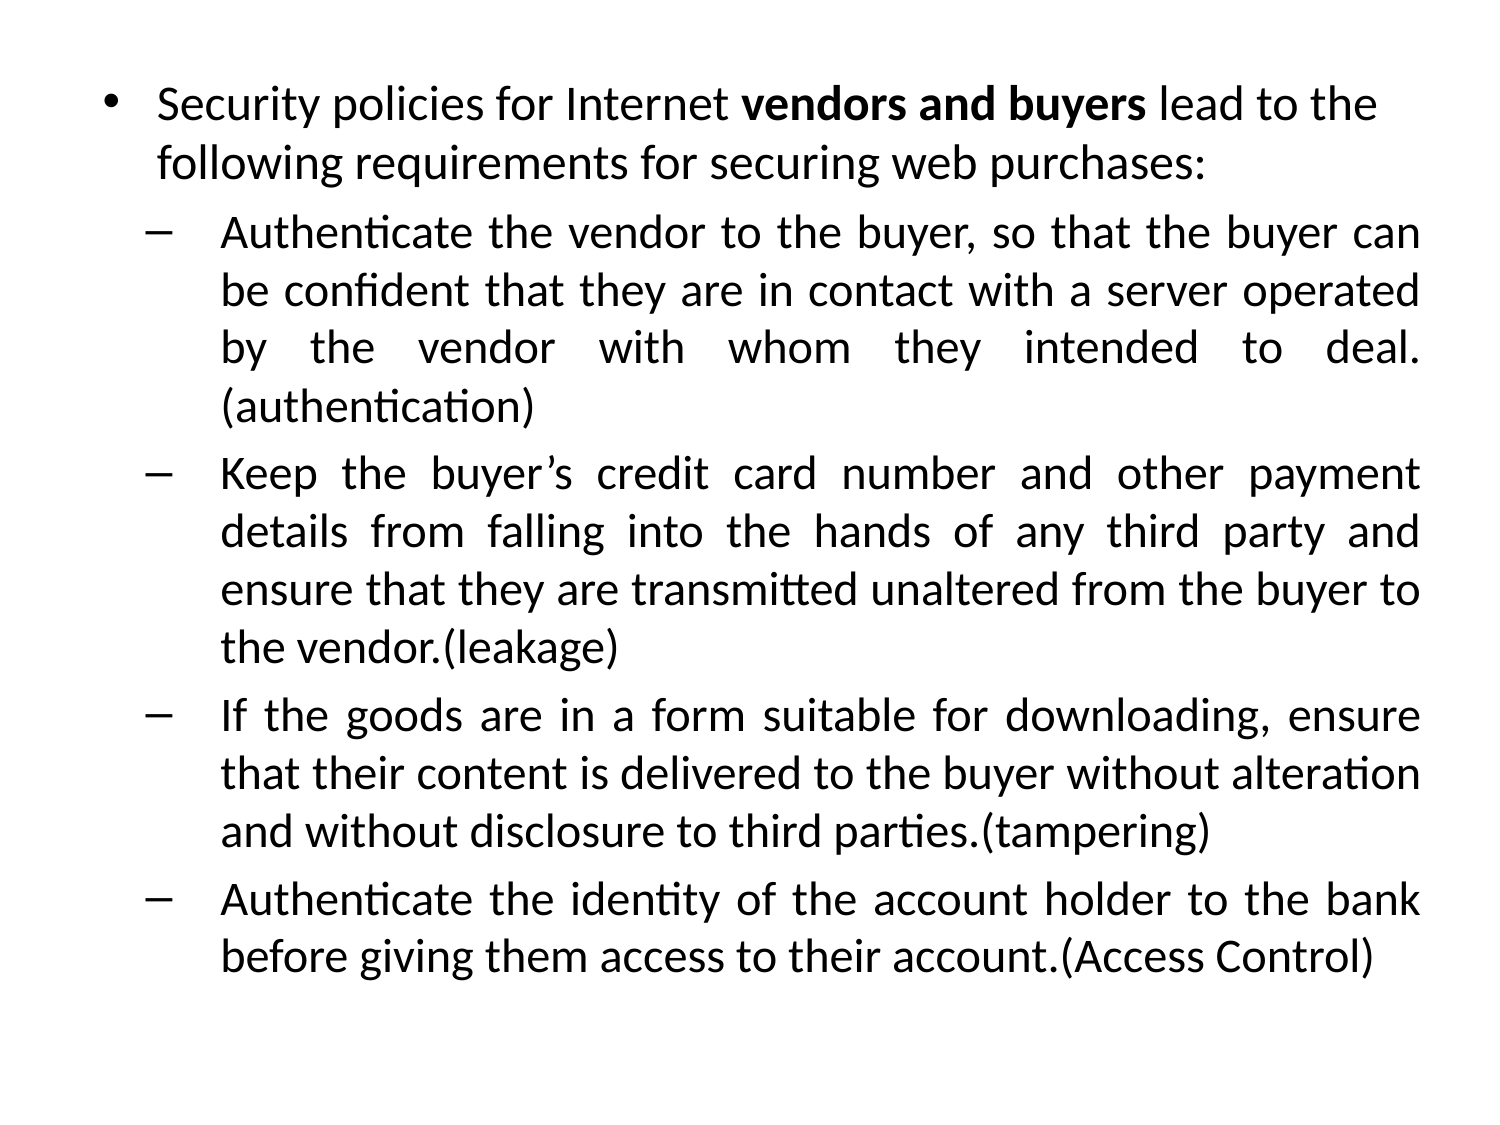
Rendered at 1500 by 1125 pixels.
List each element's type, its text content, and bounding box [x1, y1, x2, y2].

list Security policies for Internet vendors and buyers lead to the following requirements for securing web purchases: Authenticate the vendor to the buyer, so that the buyer can be confident that they are in contact with a server operated by the vendor with whom they intended to deal.(authentication) Keep the buyer’s credit card number and other payment details from falling into the hands of any third party and ensure that they are transmitted unaltered from the buyer to the vendor.(leakage) If the goods are in a form suitable for downloading, ensure that their content is delivered to the buyer without alteration and without disclosure to third parties.(tampering) Authenticate the identity of the account holder to the bank before giving them access to their account.(Access Control) [87, 62, 1438, 1005]
